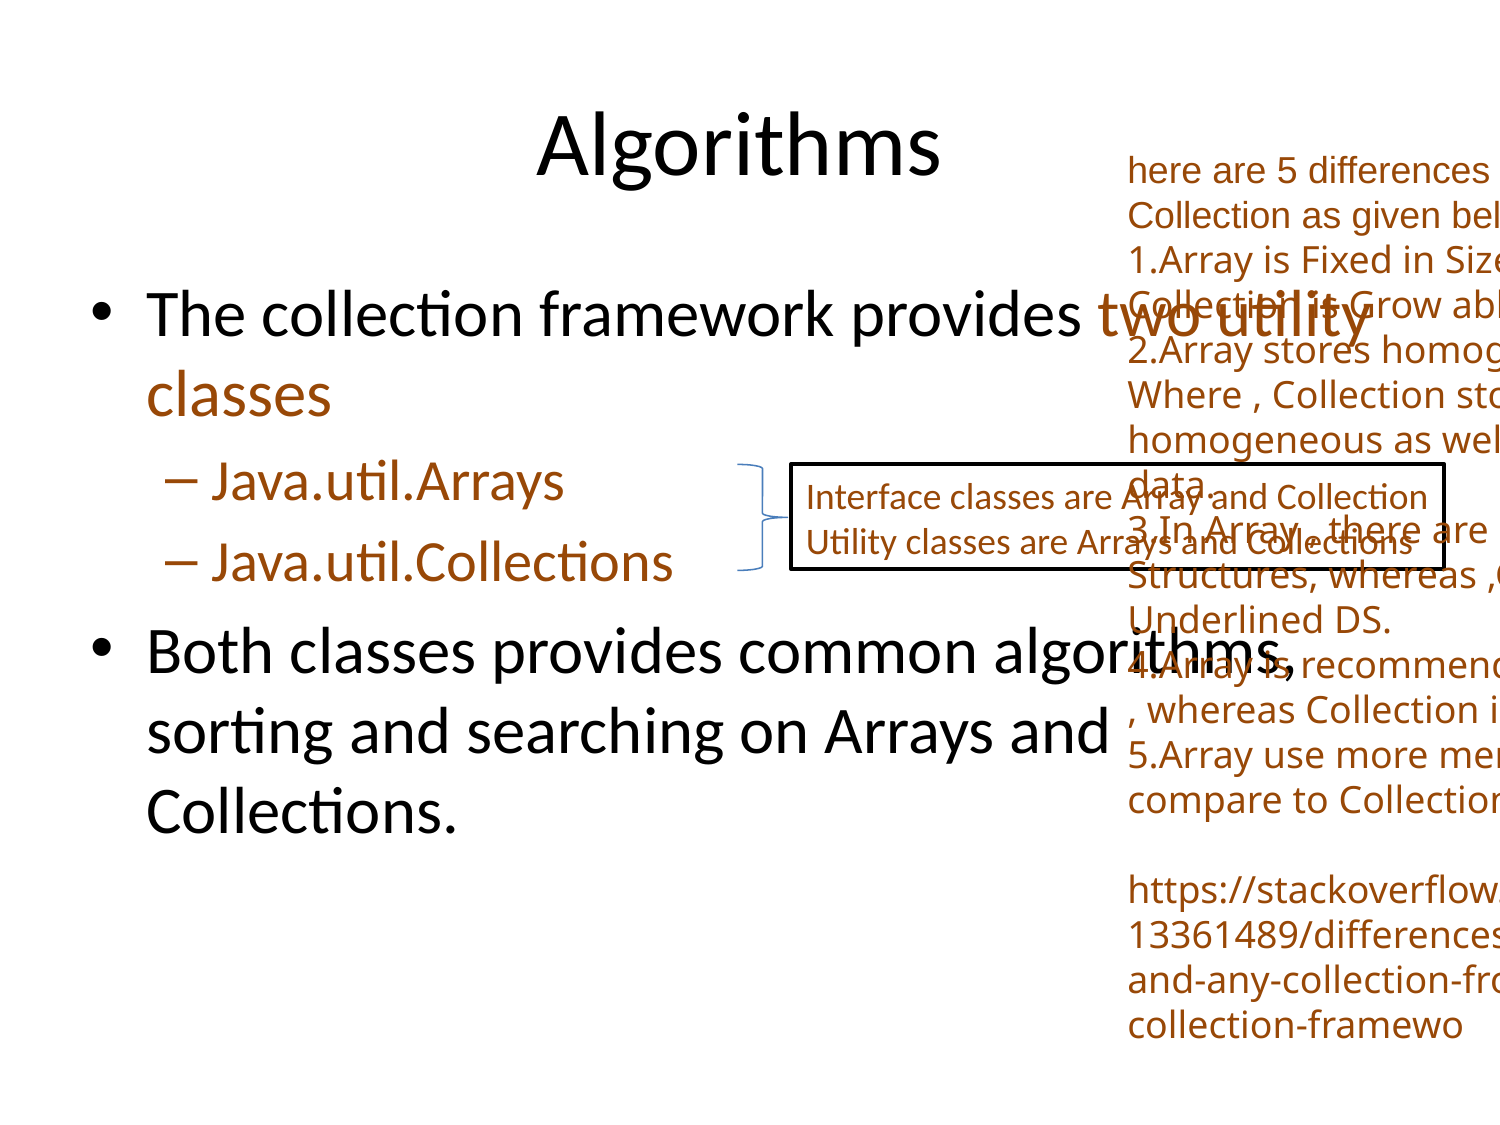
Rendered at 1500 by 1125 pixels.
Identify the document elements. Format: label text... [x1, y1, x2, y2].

text_box [737, 463, 789, 572]
text_box here are 5 differences between Array and Collection as given below : Array is Fixed in Size. Where , Collection is Grow able in nature. Array stores homogeneous data . Where , Collection store both homogeneous as well as Heterogeneous data. In Array , there are no underlined Data Structures, whereas ,Collection has Underlined DS. Array is recommended in performance , whereas Collection is not. Array use more memory space compare to Collection. https://stackoverflow.com/questions/13361489/differences-between-an-array-and-any-collection-from-the-java-collection-framewo [1112, 138, 1500, 1054]
title Algorithms [75, 45, 1425, 233]
text_box Interface classes are Array and Collection Utility classes are Arrays and Collections [789, 462, 1112, 571]
list The collection framework provides two utility classes Java.util.Arrays Java.util.Collections Both classes provides common algorithms, sorting and searching on Arrays and Collections. [75, 262, 1112, 1005]
